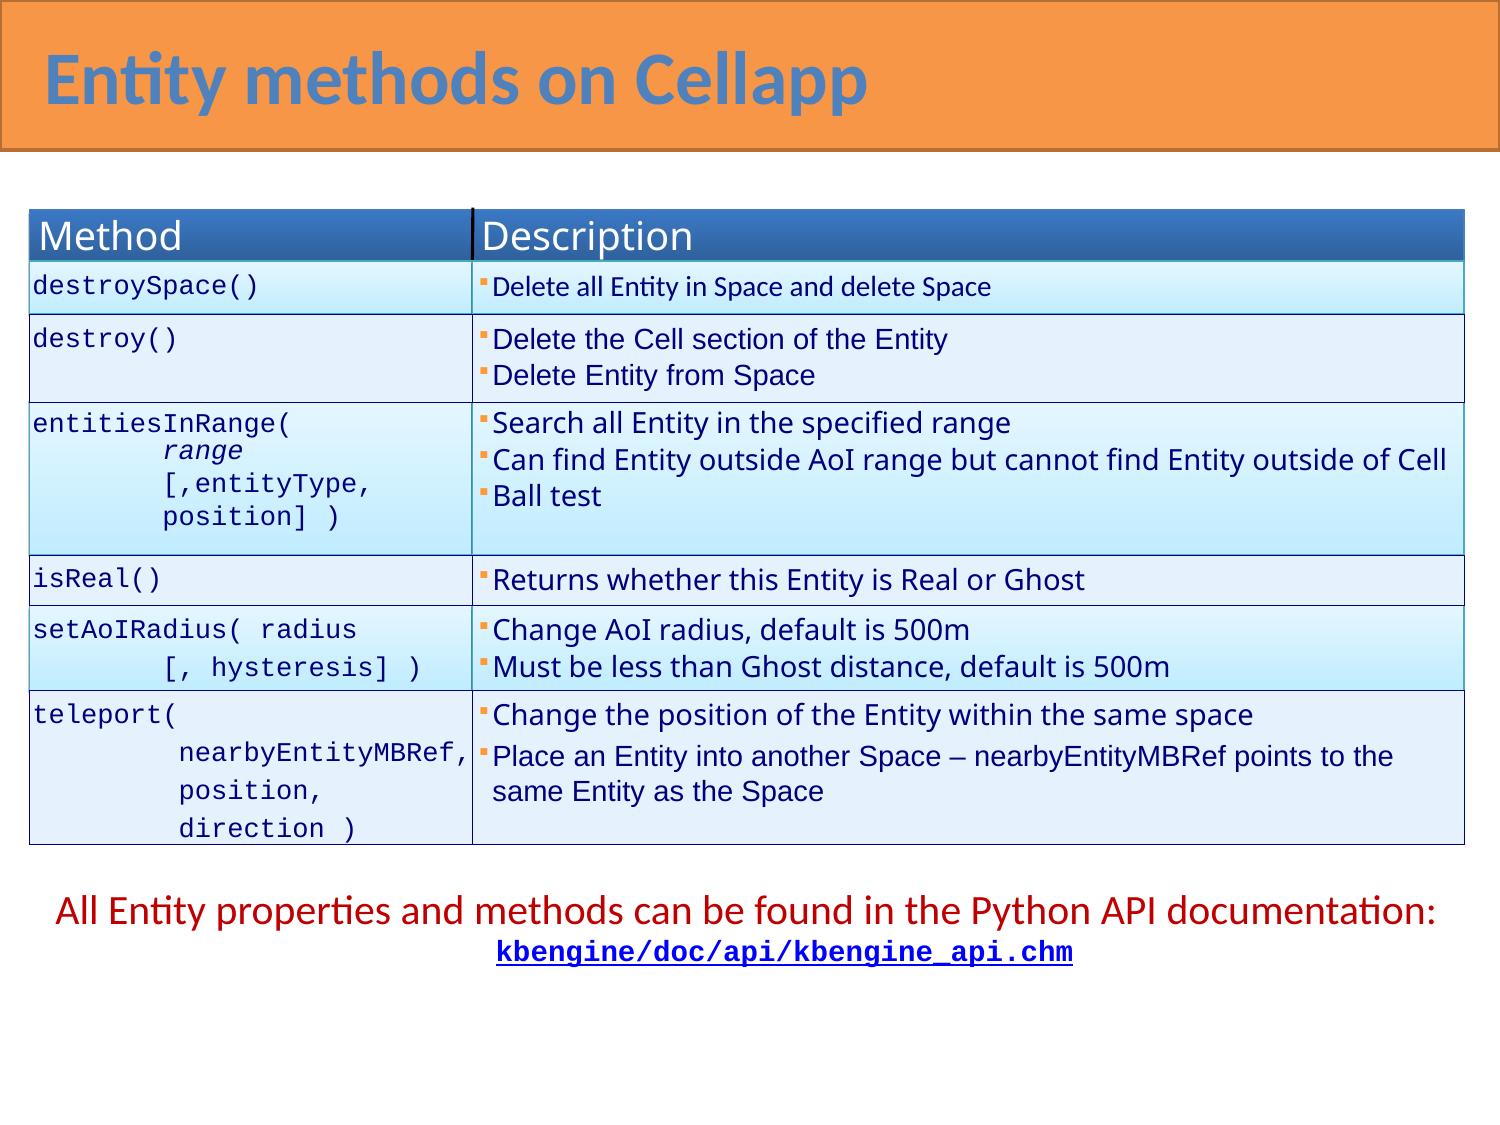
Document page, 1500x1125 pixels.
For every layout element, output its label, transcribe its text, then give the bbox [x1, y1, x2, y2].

text_box Search all Entity in the specified range Can find Entity outside AoI range but cannot find Entity outside of Cell Ball test [472, 403, 1465, 554]
text_box destroy() [29, 314, 472, 403]
text_box Delete the Cell section of the Entity Delete Entity from Space [472, 314, 1465, 403]
text_box destroySpace() [29, 261, 472, 314]
text_box Description [473, 209, 1465, 261]
text_box Entity methods on Cellapp [29, 21, 1482, 128]
text_box [0, 0, 1500, 150]
text_box teleport( nearbyEntityMBRef, position, direction ) [29, 690, 472, 845]
text_box Method [29, 209, 472, 261]
text_box Returns whether this Entity is Real or Ghost [472, 554, 1465, 606]
text_box setAoIRadius( radius [, hysteresis] ) [29, 606, 472, 690]
text_box entitiesInRange( range [,entityType, position] ) [29, 403, 472, 554]
text_box All Entity properties and methods can be found in the Python API documentation: kbengine/doc/api/kbengine_api.chm [29, 885, 1465, 1063]
text_box Delete all Entity in Space and delete Space [472, 261, 1465, 314]
text_box Change the position of the Entity within the same space Place an Entity into another Space – nearbyEntityMBRef points to the same Entity as the Space [472, 690, 1465, 845]
text_box Change AoI radius, default is 500m Must be less than Ghost distance, default is 500m [472, 606, 1465, 690]
text_box isReal() [29, 554, 472, 606]
